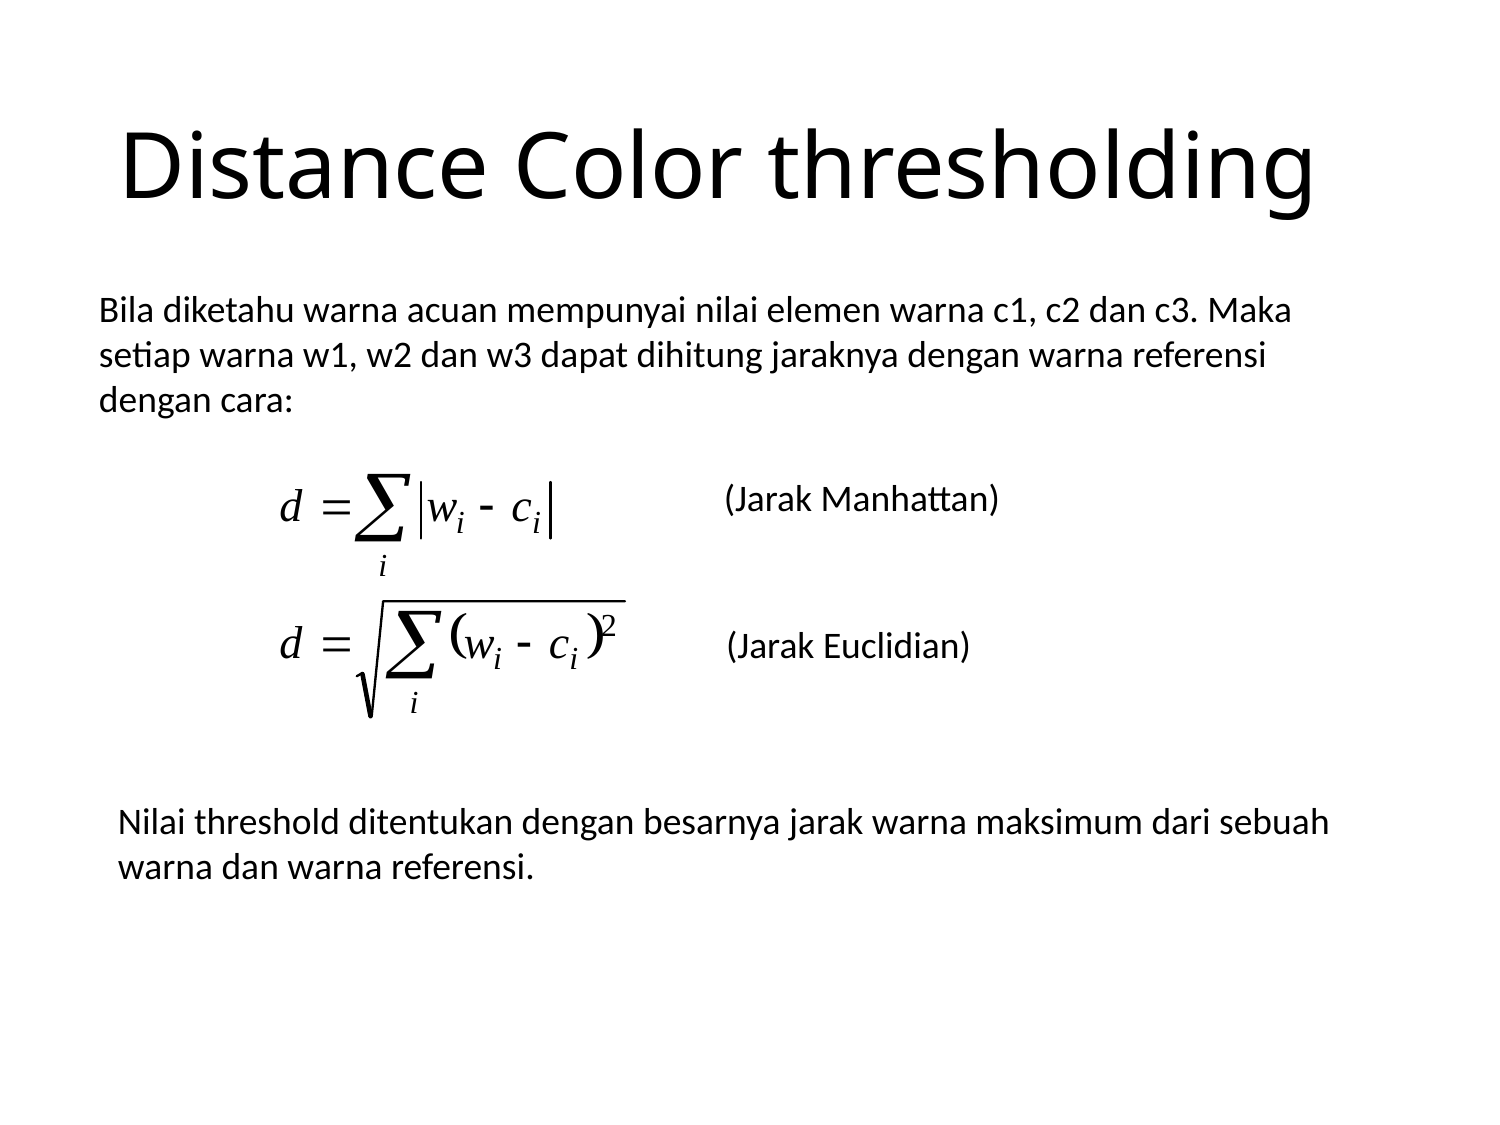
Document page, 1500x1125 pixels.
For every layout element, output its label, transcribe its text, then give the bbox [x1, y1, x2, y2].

text_box Bila diketahu warna acuan mempunyai nilai elemen warna c1, c2 dan c3. Maka setiap warna w1, w2 dan w3 dapat dihitung jaraknya dengan warna referensi dengan cara: [84, 277, 1397, 427]
title Distance Color thresholding [103, 59, 1397, 277]
text_box Nilai threshold ditentukan dengan besarnya jarak warna maksimum dari sebuah warna dan warna referensi. [103, 790, 1371, 895]
text_box (Jarak Manhattan) [709, 466, 1016, 527]
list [270, 466, 638, 728]
text_box (Jarak Euclidian) [711, 613, 986, 674]
